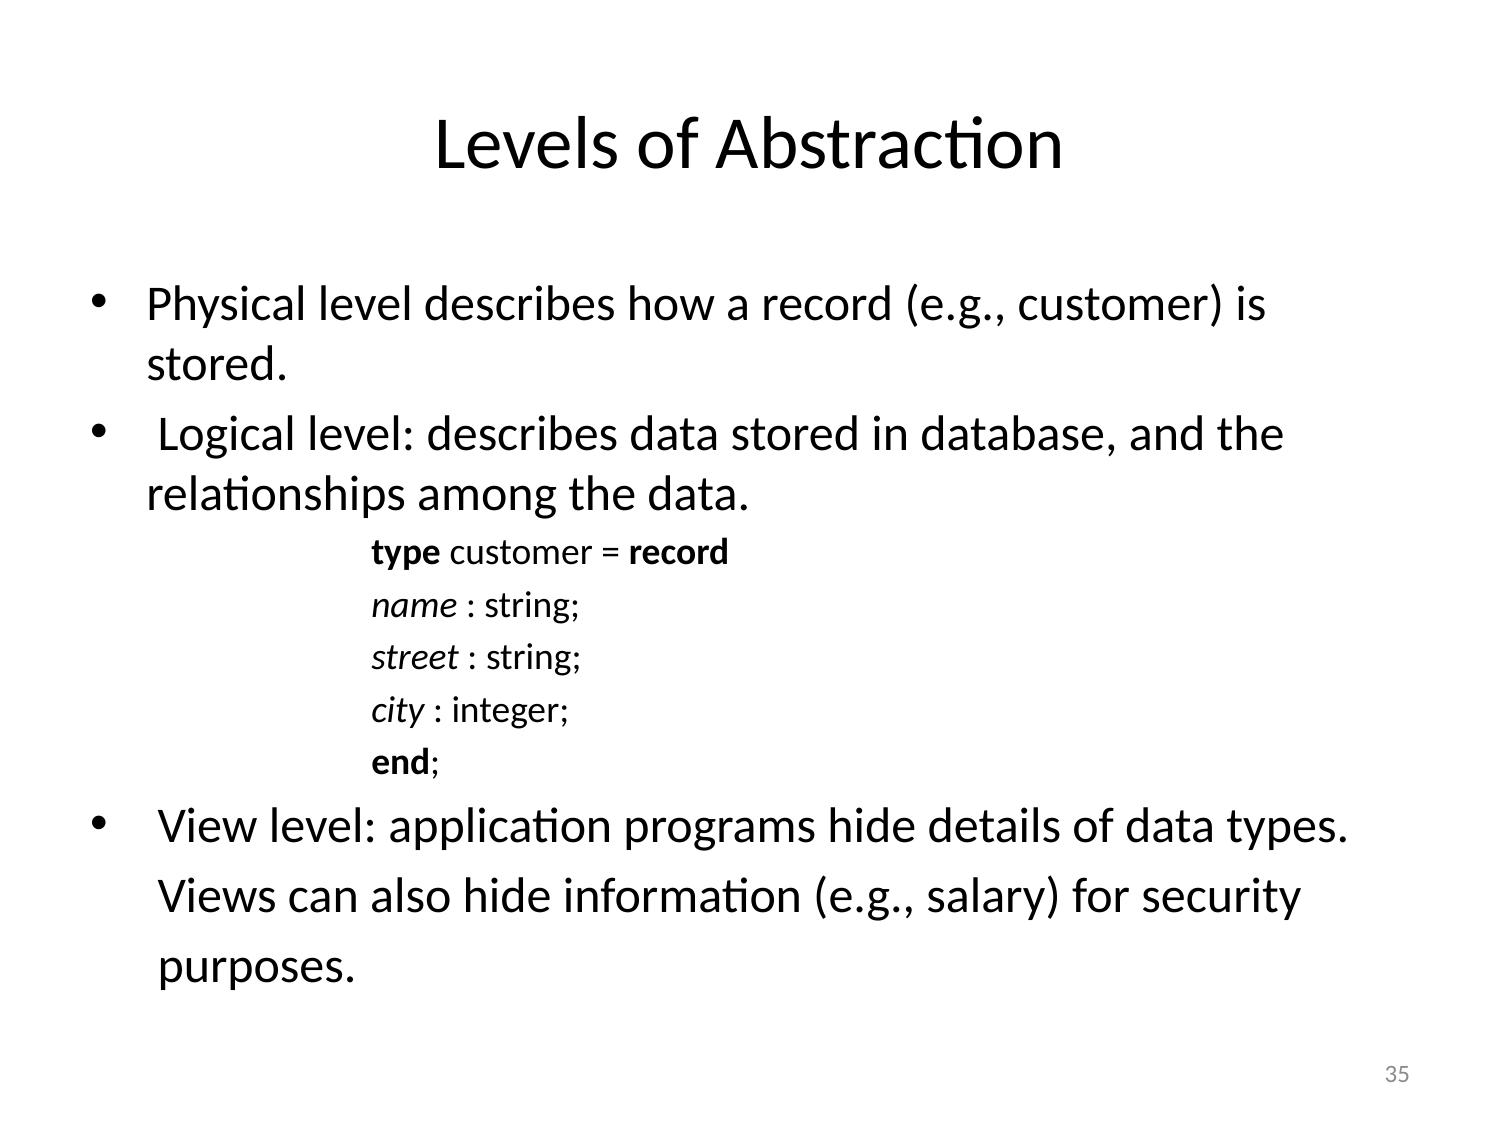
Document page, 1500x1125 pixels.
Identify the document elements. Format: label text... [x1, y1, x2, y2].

slide_number 35 [1074, 1042, 1425, 1103]
title Levels of Abstraction [75, 45, 1425, 233]
list Physical level describes how a record (e.g., customer) is stored. Logical level: describes data stored in database, and the relationships among the data. type customer = record name : string; street : string; city : integer; end; View level: application programs hide details of data types. Views can also hide information (e.g., salary) for security purposes. [75, 262, 1425, 1005]
